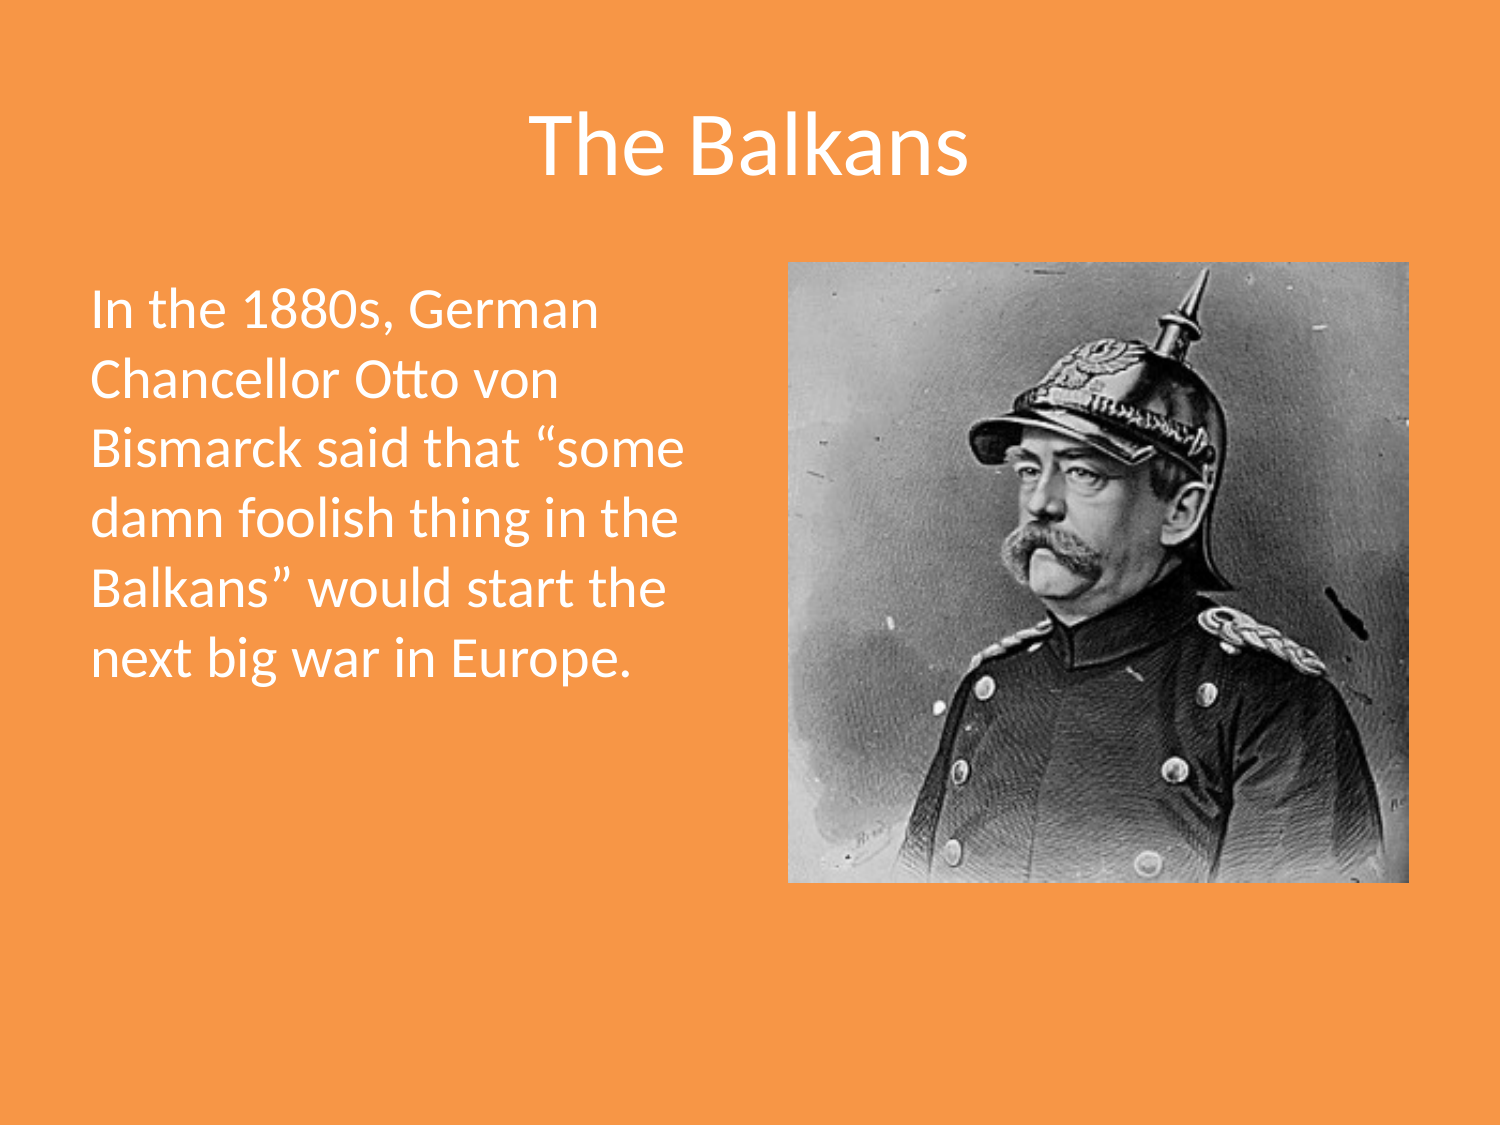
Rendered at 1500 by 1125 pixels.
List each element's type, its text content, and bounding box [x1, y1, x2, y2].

title The Balkans [75, 45, 1425, 233]
picture [787, 262, 1409, 884]
list In the 1880s, German Chancellor Otto von Bismarck said that “some damn foolish thing in the Balkans” would start the next big war in Europe. [75, 262, 738, 1005]
